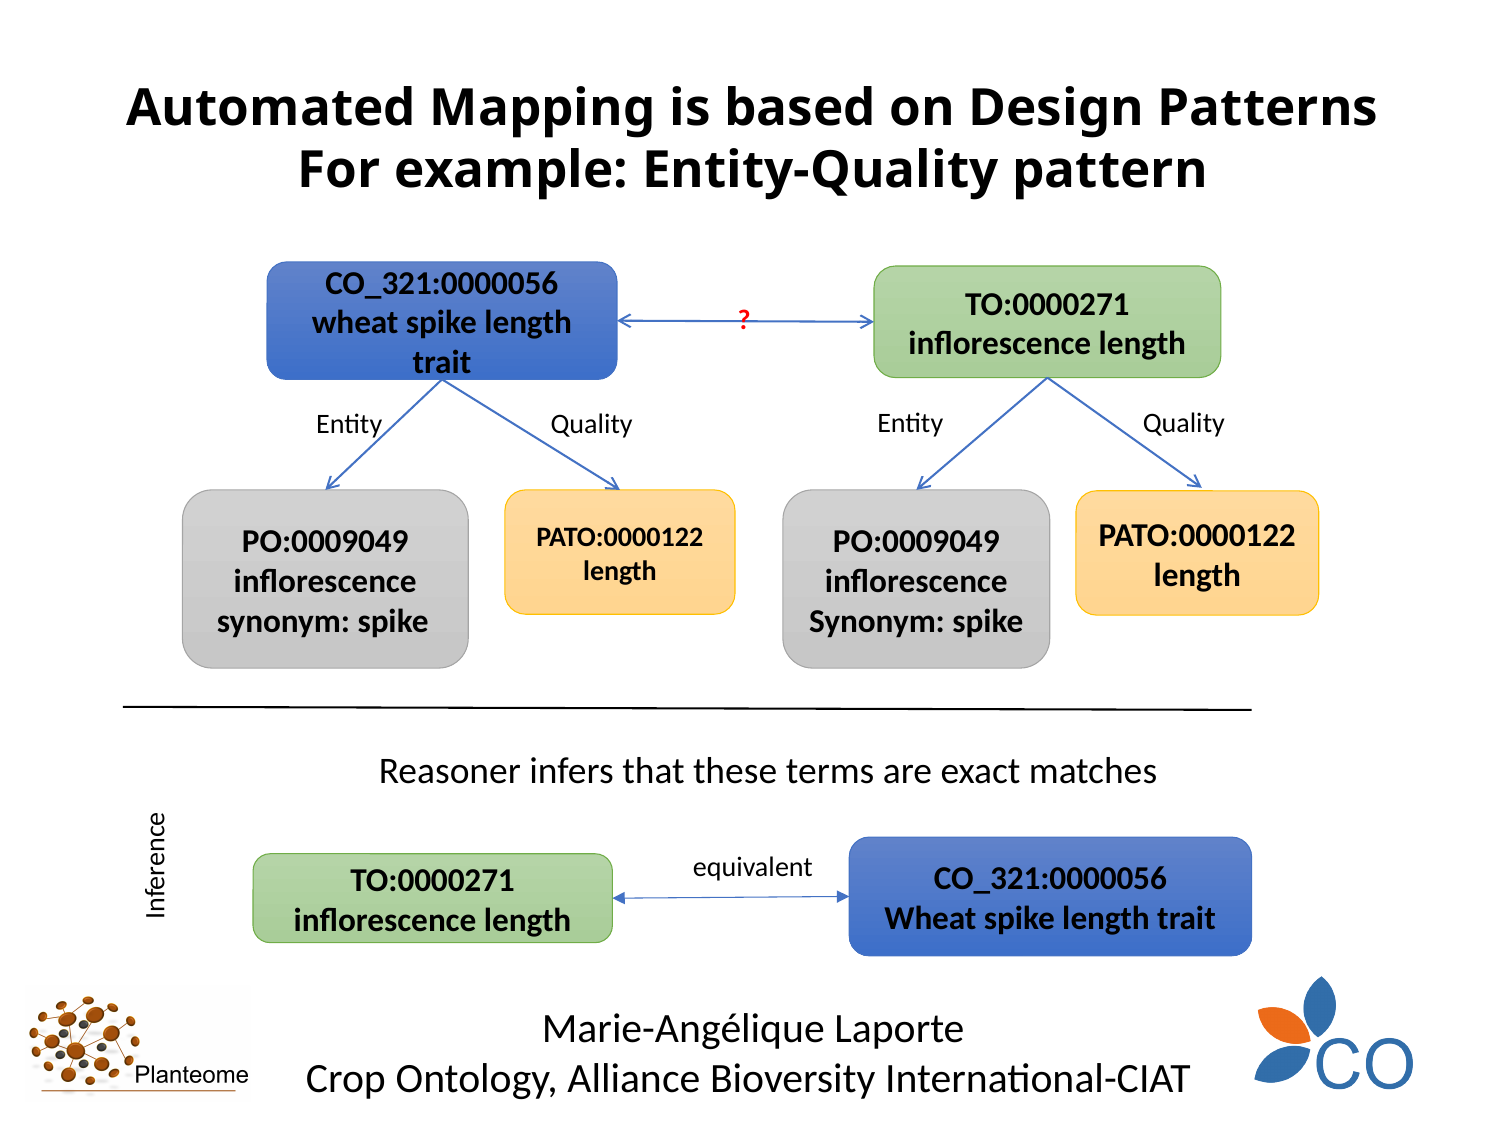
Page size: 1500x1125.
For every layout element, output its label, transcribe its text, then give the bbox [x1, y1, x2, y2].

picture [1254, 976, 1461, 1111]
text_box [122, 261, 1319, 956]
text_box Marie-Angélique Laporte Crop Ontology, Alliance Bioversity International-CIAT [289, 993, 1218, 1109]
title Automated Mapping is based on Design Patterns For example: Entity-Quality pattern [106, 44, 1401, 231]
picture [25, 985, 251, 1102]
